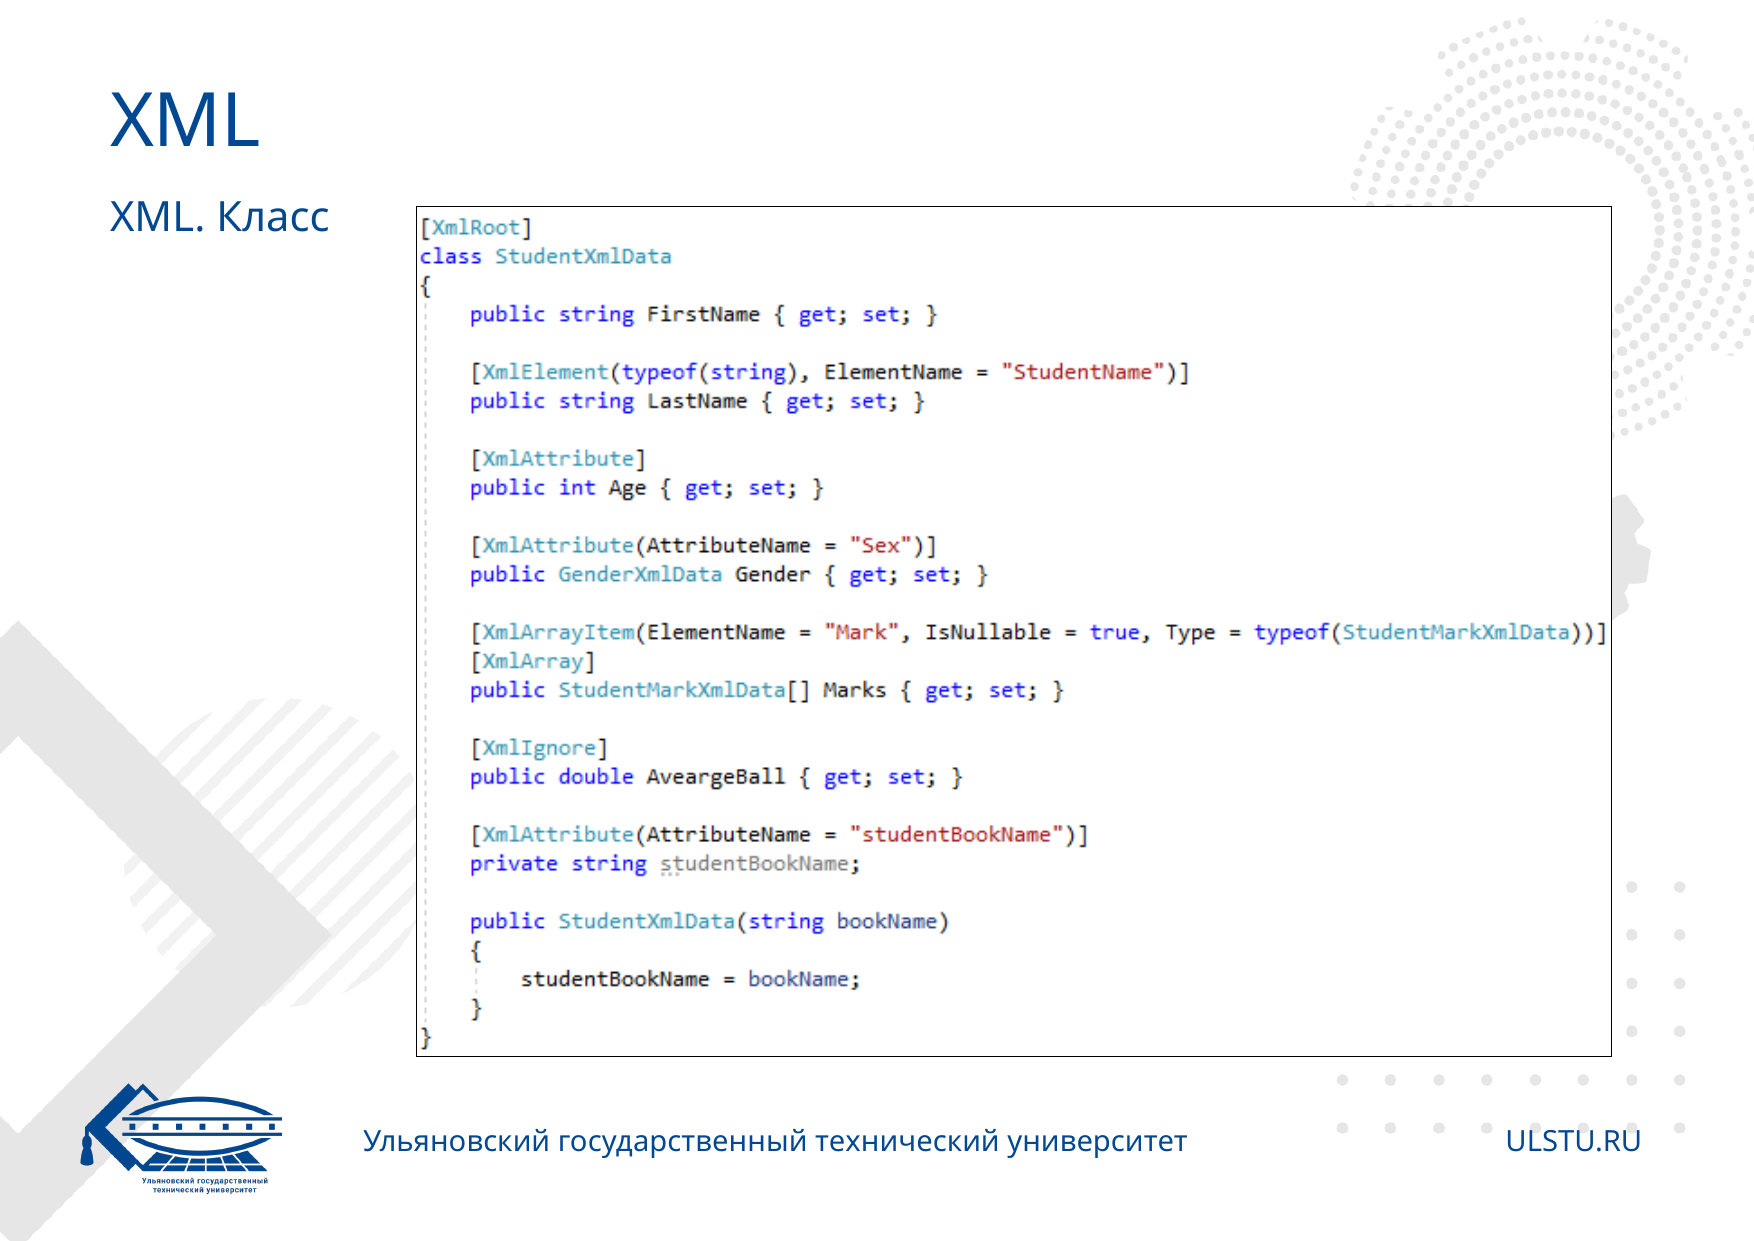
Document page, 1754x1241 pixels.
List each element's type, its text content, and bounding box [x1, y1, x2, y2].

picture [0, 0, 1754, 1241]
text_box Ульяновский государственный технический университет [348, 1114, 1278, 1174]
text_box XML. Класс [95, 182, 1682, 271]
text_box XML [95, 64, 1682, 182]
text_box ULSTU.RU [1490, 1114, 1700, 1174]
